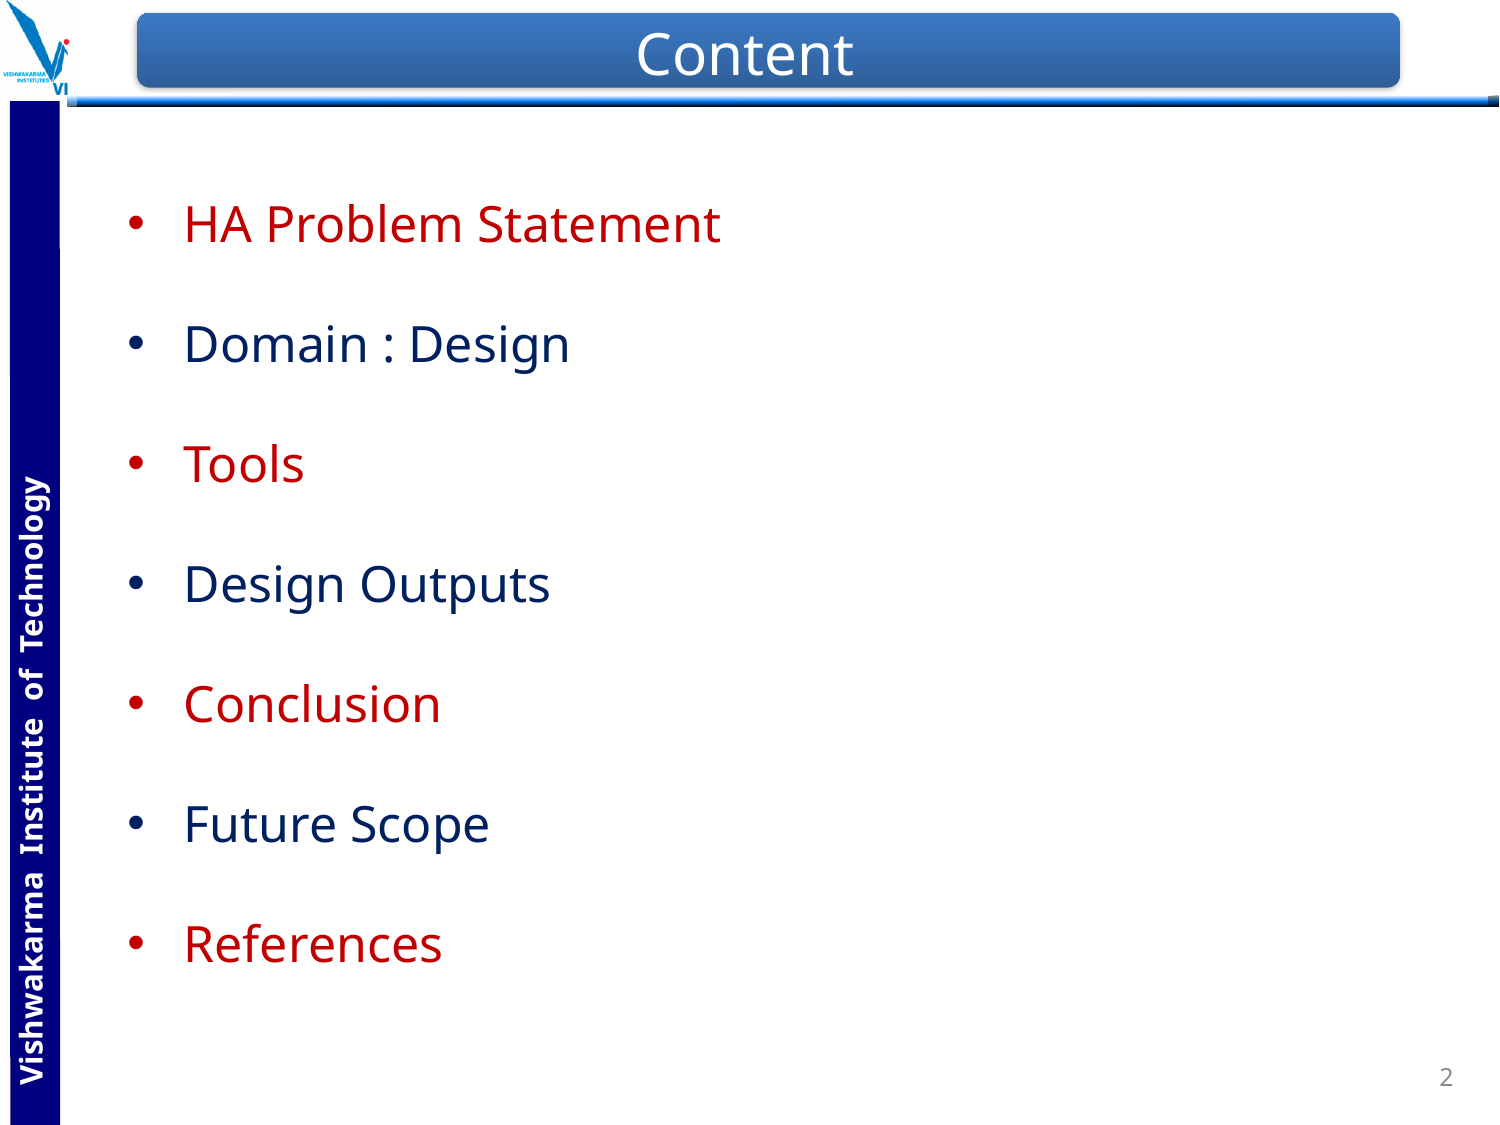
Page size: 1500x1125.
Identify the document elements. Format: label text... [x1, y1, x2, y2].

picture [67, 95, 1499, 107]
text_box HA Problem Statement Domain : Design Tools Design Outputs Conclusion Future Scope References [112, 124, 1450, 980]
slide_number 2 [1212, 1062, 1475, 1095]
title Content [270, 0, 1221, 106]
